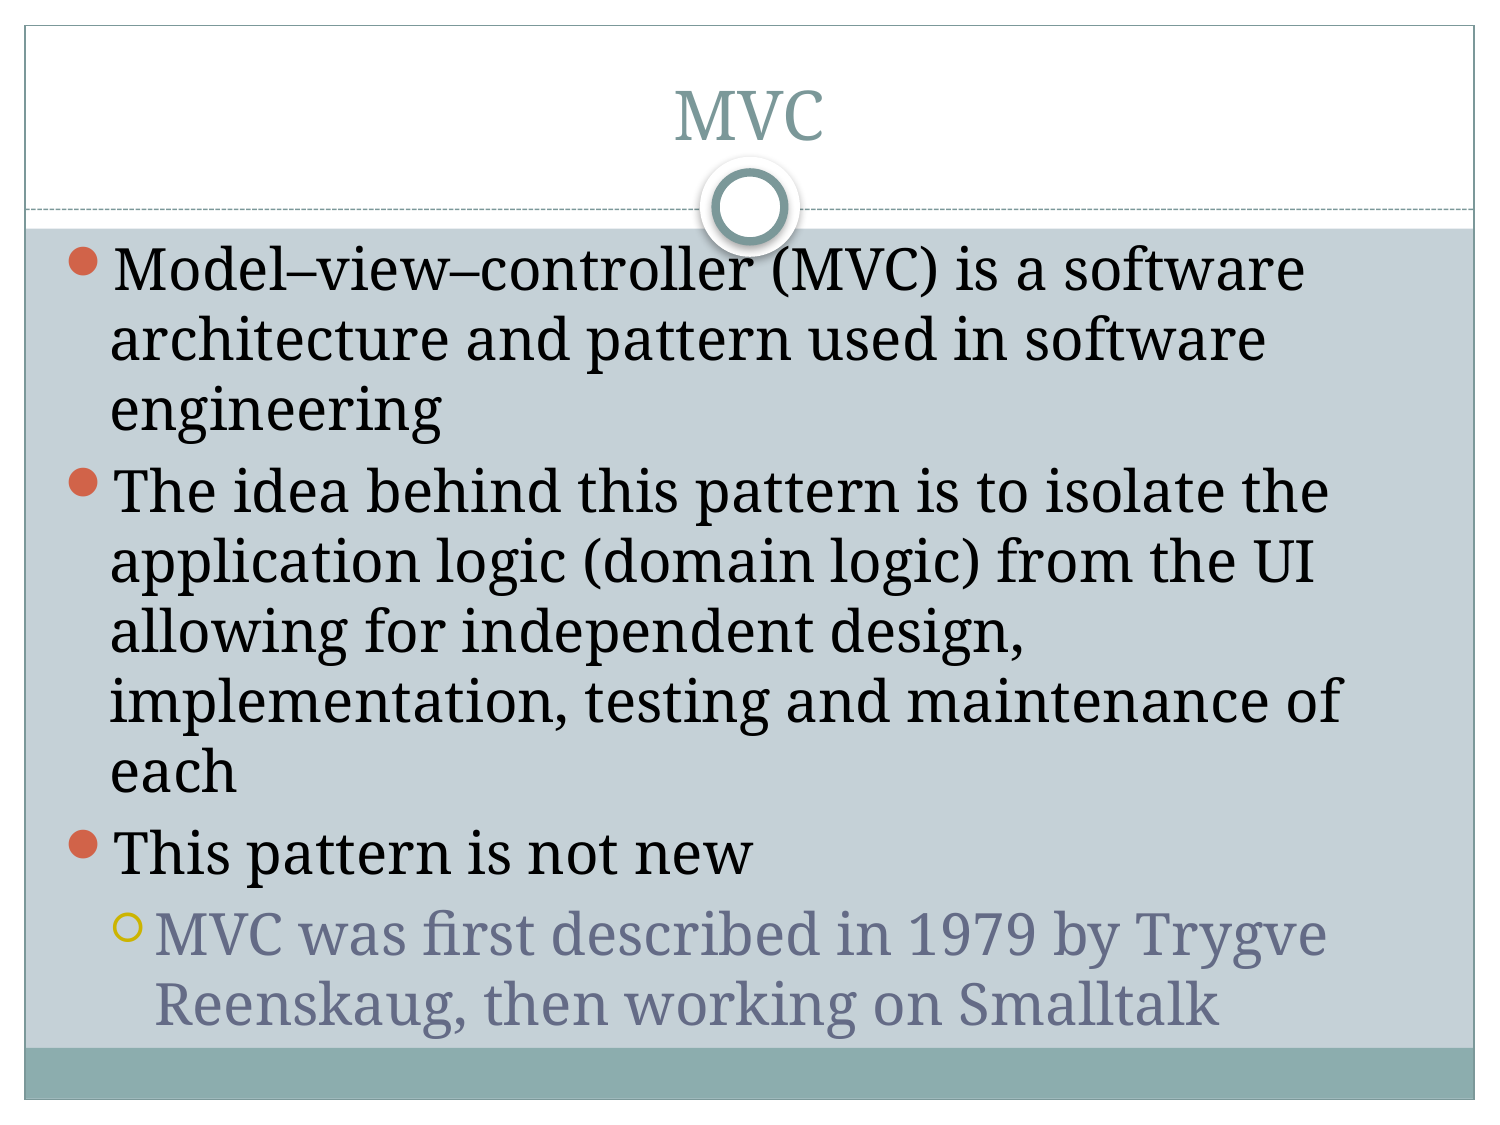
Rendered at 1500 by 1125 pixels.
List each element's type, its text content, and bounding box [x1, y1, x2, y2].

list Model–view–controller (MVC) is a software architecture and pattern used in software engineering The idea behind this pattern is to isolate the application logic (domain logic) from the UI allowing for independent design, implementation, testing and maintenance of each This pattern is not new MVC was first described in 1979 by Trygve Reenskaug, then working on Smalltalk [49, 224, 1450, 1075]
title MVC [49, 37, 1450, 162]
